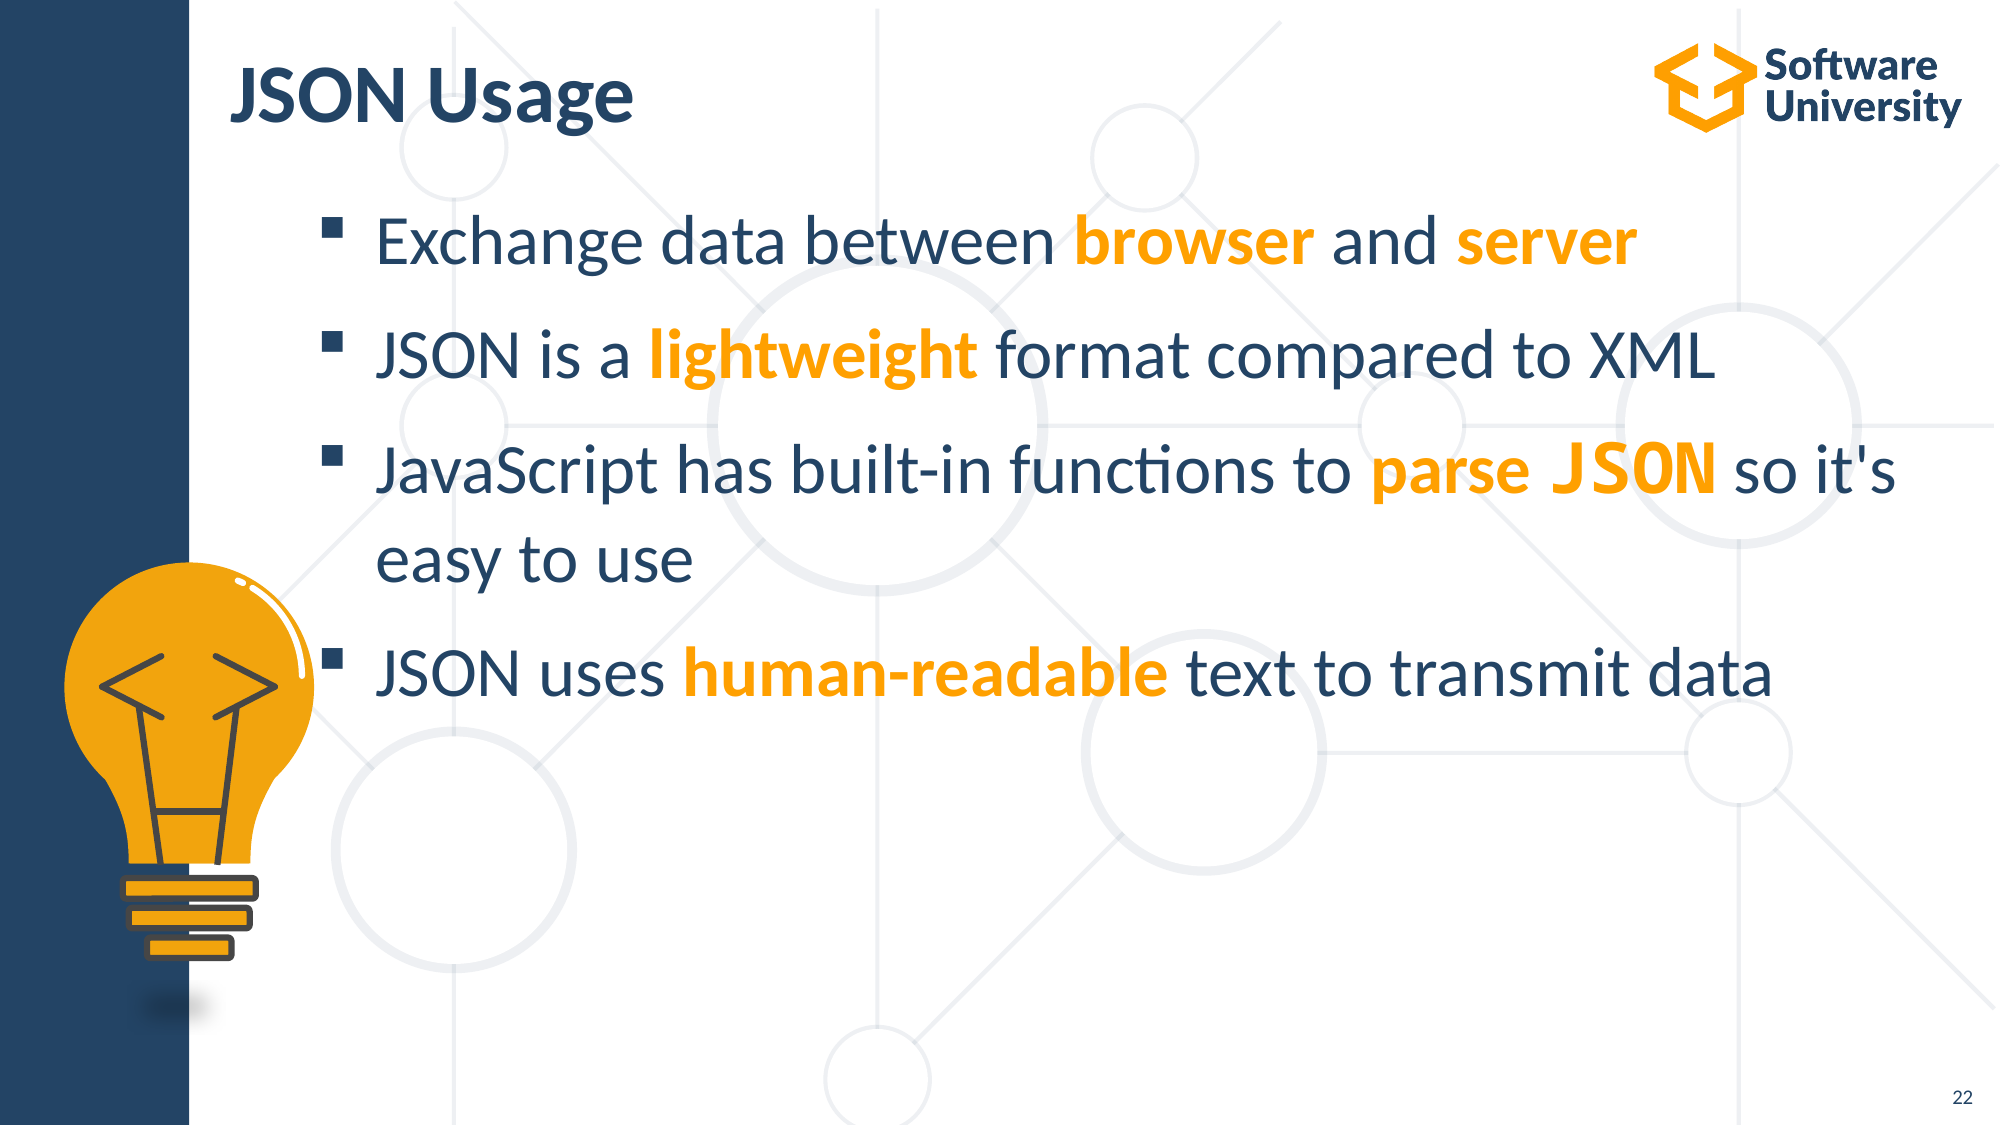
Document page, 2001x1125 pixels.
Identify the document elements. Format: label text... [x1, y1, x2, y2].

picture [1641, 31, 1973, 145]
list Exchange data between browser and server JSON is a lightweight format compared to XML JavaScript has built-in functions to parse JSON so it's easy to use JSON uses human-readable text to transmit data [298, 183, 1992, 1094]
title JSON Usage [212, 16, 1628, 162]
slide_number 22 [1927, 1094, 1989, 1117]
